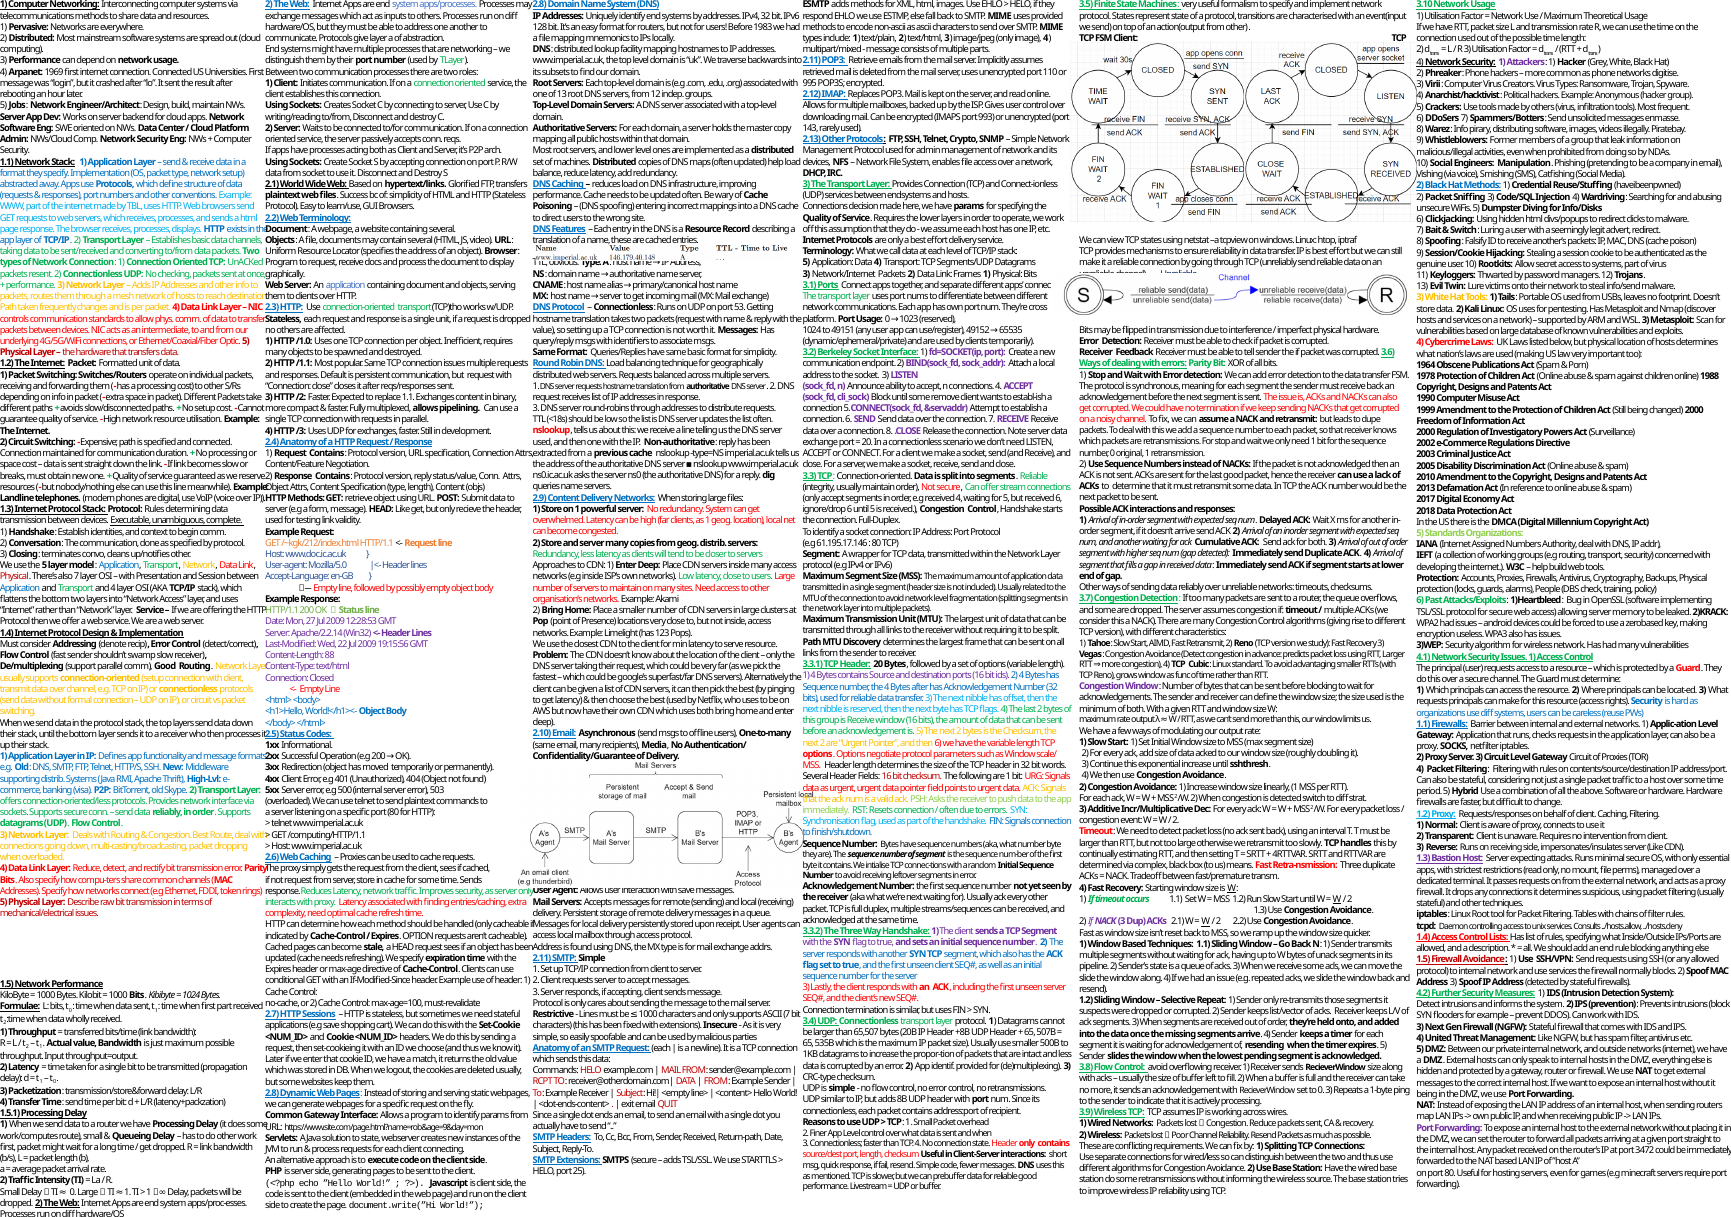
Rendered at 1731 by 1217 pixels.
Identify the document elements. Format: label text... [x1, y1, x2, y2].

text_box 1.5) Network Performance KiloByte = 1000 Bytes. Kilobit = 1000 Bits. Kibibyte = 1024 Bytes. Formulae: L: bits, t0: time when data sent, t1: time when first part received t2:time when data wholly received. 1) Throughput = transferred bits/time (link bandwidth): R = L / t2 – t1. Actual value, Bandwidth is just maximum possible throughput. Input throughput=output. 2) Latency = time taken for a single bit to be transmitted (propagation delay): d = t1 – t0. 3) Packetization: transmission/store&forward delay: L/R 4) Transfer Time: send time per bit: d + L/R (latency+packzation) 1.5.1) Processing Delay 1) When we send data to a router we have Processing Delay (it does some work/computes route), small & Queueing Delay – has to do other work first, packet might wait for a long time / get dropped. R = link bandwidth (b/s), L = packet length (b), a = average packet arrival rate. 2) Traffic Intensity (TI) = La / R. Small Delay  TI ≈ 0. Large  TI ≈ 1. TI > 1 ∞ Delay, packets will be dropped. 2) The Web: Internet Apps are end system apps/proc-esses. Processes run on diff hardware/OS [0, 970, 250, 1217]
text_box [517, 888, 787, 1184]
text_box 1) Computer Networking: Interconnecting computer systems via telecommunications methods to share data and resources. 1) Pervasive: Networks are everywhere. 2) Distributed: Most mainstream software systems are spread out (cloud computing). 3) Performance can depend on network usage. 4) Arpanet: 1969 first internet connection. Connected US Universities. First message was “login”, but it crashed after “lo”. It sent the result after rebooting an hour later. 5) Jobs: Network Engineer/Architect: Design, build, maintain NWs. Server App Dev: Works on server backend for cloud apps. Network Software Eng: SWE oriented on NWs. Data Center / Cloud Platform Admin: NWs/Cloud Comp. Network Security Eng: NWs + Computer Security. 1.1) Network Stack: 1) Application Layer – send & receive data in a format they specify. Implementation (OS, packet type, network setup) abstracted away. Apps use Protocols, which define structure of data (requests & responses), port numbers and other conventions. Example: WWW, part of the internet made by TBL, uses HTTP. Web browsers send GET requests to web servers, which receives, processes, and sends a html page response. The browser receives, processes, displays. HTTP exists in the app layer of TCP/IP. 2) Transport Layer – Establishes basic data channels, taking data to be sent/received and converting to/from data packets. Two types of Network Connection: 1) Connection Oriented TCP: UnACKed packets resent. 2) Connectionless UDP: No checking, packets sent at once, + performance. 3) Network Layer – Adds IP Addresses and other info to packets, routes them through a mesh network of hosts to reach destination. Path taken frequently changes and is per packet. 4) Data Link Layer – NIC controls communication standards to allow phys. comm. of data to transfer packets between devices. NIC acts as an intermediate, to and from our underlying 4G/5G/WiFi connections, or Ethernet/Coaxial/Fiber Optic. 5) Physical Layer – the hardware that transfers data. 1.2) The Internet: Packet: Formatted unit of data. 1) Packet Switching: Switches/Routers operate on individual packets, receiving and forwarding them (-has a processing cost) to other S/Rs depending on info in packet (-extra space in packet). Different Packets take different paths +avoids slow/disconnected paths. +No setup cost. -Cannot guarantee quality of service. -High network resource utilisation. Example: The Internet. 2) Circuit Switching: -Expensive; path is specified and connected. Connection maintained for communication duration. +No processing or space cost – data is sent straight down the link. -If link becomes slow or breaks, must obtain new one. +Quality of service guaranteed as we reserve resources (-but nobody/nothing else can use this line meanwhile). Example: Landline telephones. (modern phones are digital, use VoIP (voice over IP)). 1.3) Internet Protocol Stack: Protocol: Rules determining data transmission between devices. Executable, unambiguous, complete. 1) Handshake: Establish identities, and context to begin comm. 2) Conversation: The communication, done as specified by protocol. 3) Closing: terminates convo, cleans up/notifies other. We use the 5 layer model: Application, Transport, Network, Data Link, Physical. There’s also 7 layer OSI – with Presentation and Session between Application and Transport and 4 layer OSI (AKA TCP/IP stack), which flattens the bottom two layers into “Network Access” layer, and uses “Internet” rather than “Network” layer. Service – If we are offering the HTTP Protocol then we offer a web service. We are a web server. 1.4) Internet Protocol Design & Implementation Must consider Addressing (denote recip), Error Control (detect/correct), Flow Control (fast sender shouldn’t swamp slow receiver), De/multiplexing (support parallel comm), Good Routing. Network Layer usually supports connection-oriented (setup connection with client, transmit data over channel, e.g. TCP on IP) or connectionless protocols (send data without formal connection – UDP on IP), or circuit vs packet switching. When we send data in the protocol stack, the top layers send data down their stack, until the bottom layer sends it to a receiver who then processes it up their stack. 1) Application Layer in IP: Defines app functionality and message formats. e.g. Old: DNS, SMTP, FTP, Telnet, HTTP/S, SSH. New: Middleware supporting distrib. Systems (Java RMI, Apache Thrift), High-Lvl: e-commerce, banking (visa). P2P: BitTorrent, old Skype. 2) Transport Layer: offers connection-oriented/less protocols. Provides network interface via sockets. Supports secure conn. – send data reliably, in order. Supports datagrams (UDP). Flow Control. 3) Network Layer: Deals with Routing & Congestion. Best Route, deal with connections going down, multi-casting/broadcasting, packet dropping when overloaded. 4) Data Link Layer: Reduce, detect, and rectify bit transmission error. Parity Bits. Also specify how compu-ters share common channels (MAC Addresses). Specify how networks connect (e.g Ethernet, FDDI, token rings) 5) Physical Layer: Describe raw bit transmission in terms of mechanical/electrical issues. [0, 0, 250, 938]
text_box ESMTP adds methods for XML, html, images. Use EHLO > HELO, if they respond EHLO we use ESTMP, else fall back to SMTP. MIME uses provided methods to encode non-ascii as ascii characters to send over SMTP. MIME types include: 1) text/plain, 2) text/html, 3) image/jpeg (only image), 4) multipart/mixed - message consists of multiple parts. 2.11) POP3: Retrieve emails from the mail server. Implicitly assumes retrieved mail is deleted from the mail server, uses unencrypted port 110 or 995 POP3S; encrypted. 2.12) IMAP: Replaces POP3. Mail is kept on the server, and read online. Allows for multiple mailboxes, backed up by the ISP. Gives user control over downloading mail. Can be encrypted (IMAPS port 993) or unencrypted (port 143, rarely used). 2.13) Other Protocols: FTP, SSH, Telnet, Crypto, SNMP – Simple Network Management Protocol used for admin management of network and its devices, NFS – Network File System, enables file access over a network, DHCP, IRC. 3) The Transport Layer: Provides Connection (TCP) and Connect-ionless (UDP) services between endsystems and hosts. Connections decision made here, we have params for specifying the Quality of Service. Requires the lower layers in order to operate, we work off this assumption that they do - we assume each host has one IP, etc. Internet Protocols are only a best effort delivery service. Terminology: What we call data at each level of TCP/IP stack: 5) Application: Data 4) Transport: TCP Segments/UDP Datagrams 3) Network/Internet Packets 2) Data Link: Frames 1) Physical: Bits 3.1) Ports Connect apps together, and separate different apps’ connections. The transport layer uses port nums to differentiate between different network communications. Each app has own port num. They’re cross platform. Port Usage: 0 → 1023 (reserved), 1024 to 49151 (any user app can use/register), 49152 → 65535 (dynamic/ephemeral/private) and are used by clients temporarily). 3.2) Berkeley Socket Interface: 1) fd=SOCKET(ip, port): Create a new communication endpoint. 2) BIND(sock_fd, sock_addr): Attach a local address to the socket. 3) LISTEN (sock_fd, n) Announce ability to accept, n connections. 4. ACCEPT (sock_fd, cli_sock) Block until some remove client wants to establ-ish a connection 5.CONNECT(sock_fd, &servaddr) Attempt to establish a connection. 6. SEND Send data over the connection. 7. RECEIVE Receive data over a connection. 8. .CLOSE Release the connection. Note server data exchange port = 20. In a connectionless scenario we don’t need LISTEN, ACCEPT or CONNECT. For a client we make a socket, send (and Receive), and close. For a server, we make a socket, receive, send and close. 3.3) TCP: Connection-oriented. Data is split into segments. Reliable (integrity, usually maintain order), Not secure, Can offer stream connections (only accept segments in order, e.g received 4, waiting for 5, but received 6, ignore/drop 6 until 5 is received.), Congestion Control, Handshake starts the connection. Full-Duplex. To identify a socket connection: IP Address: Port Protocol (e.g 61.195.17.146 : 80 TCP) Segment: A wrapper for TCP data, transmitted within the Network Layer protocol (e.g IPv4 or IPv6) Maximum Segment Size (MSS): The maximum amount of application data transmitted in a single segment (header size is not included). Usually related to the MTU of the connection to avoid network level fragmentation (splitting segments in the network layer into multiple packets). Maximum Transmission Unit (MTU): The largest unit of data that can be transmitted through all links to the receiver without requiring it to be split. Path MTU Discovery determines the largest frame that can be sent on all links from the sender to receiver. 3.3.1) TCP Header: 20 Bytes, followed by a set of options (variable length). 1) 4 Bytes contains Source and destination ports (16 bit ids). 2) 4 Bytes has Sequence number, the 4 Bytes after has Acknowledgement Number (32 bits), used for reliable data transfer. 3) The next nibble has offset, then the next nibble is reserved, then the next byte has TCP flags. 4) The last 2 bytes of this group is Receive window (16 bits), the amount of data that can be sent before an acknowledgement is. 5) The next 2 bytes is the Checksum, the next 2 are “Urgent Pointer”, and then 6) we have the variable length TCP options. Options negotiate protocol parameters such as Window scale/ MSS. Header length determines the size of the TCP header in 32 bit words. Several Header Fields: 16 bit checksum. The following are 1 bit: URG: Signals data as urgent, urgent data pointer field points to urgent data. ACK: Signals that the ack num is a valid ack. PSH: Asks the receiver to push data to the app immediately. RST: Resets connection / often due to errors. SYN: Synchronisation flag, used as part of the handshake. FIN: Signals connection to finish/shutdown. Sequence Number: Bytes have sequence numbers (aka, what number byte they are). The sequence number of segment is the sequence num-ber of the first byte it contains. We intialise TCP connec-tions with a random Initial Sequence Number to avoid receiving leftover segments in error. Acknowledgement Number: the first sequence number not yet seen by the receiver (aka what we’re next waiting for). Usually ack every other packet. TCP is full duplex, multiple streams/sequences can be received, and acknowledged at the same time. 3.3.2) The Three Way Handshake: 1)The client sends a TCP Segment with the SYN flag to true, and sets an initial sequence number. 2) The server responds with another SYN TCP segment, which also has the ACK flag set to true, and the first unseen client SEQ#, as well as an initial sequence number for the server 3) Lastly, the client responds with an ACK, including the first unseen server SEQ#, and the client’s new SEQ#. Connection termination is similar, but uses FIN > SYN. 3.4) UDP: Connectionless transport layer protocol. 1) Datagrams cannot be larger than 65,507 bytes (20B IP Header +8B UDP Header + 65, 507B = 65, 535B which is the maximum IP packet size). Usually use smaller 500B to 1KB datagrams to increase the propor-tion of packets that are intact and less data is corrupted by an error. 2) App identif. provided for (de)multiplexing). 3) CRC-type checksum. UDP is simple - no flow control, no error control, no retransmissions. UDP similar to IP, but adds 8B UDP header with port num. Since its connectionless, each packet contains address:port of recipient. Reasons to use UDP > TCP: 1. Small Packet overhead 2. Finer App Level control over what data is sent and when 3. Connectionless; faster than TCP. 4. No connection state. Header only contains source/dest port, length, checksum Useful in Client-Server interactions: short msg, quick response, if fail, resend. Simple code, fewer messages. DNS uses this as mentioned. TCP is slower, but we can prebuffer data for reliable good performance. Livestream = UDP or buffer. [787, 0, 1064, 1199]
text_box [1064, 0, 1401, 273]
picture [1070, 42, 1417, 222]
text_box 2) The Web: Internet Apps are end system apps/processes. Processes may exchange messages which act as inputs to others. Processes run on diff hardware/OS, but they must be able to address one another to communicate. Protocols give layer a of abstraction. End systems might have multiple processes that are networking – we distinguish them by their port number (used by TLayer). Between two communication processes there are two roles: 1) Client: Initiates communication. If on a connection oriented service, the client establishes this connection. Using Sockets: Creates Socket C by connecting to server, Use C by writing/reading to/from, Disconnect and destroy C. 2) Server: Waits to be connected to/for communication. If on a connection oriented service, the server passively accepts conn. reqs. If apps have processes acting both as Client and Server, it’s P2P arch. Using Sockets: Create Socket S by accepting connection on port P. R/W data from socket to use it. Disconnect and Destroy S 2.1) World Wide Web: Based on hypertext/links. Glorified FTP, transfers plaintext web files. Success bc of: simplicity of HTML and HTTP (Stateless Protocol). Easy to learn/use, GUI Browsers. 2.2) Web Terminology: Document: A webpage, a website containing several. Objects: A file, documents may contain several (HTML, JS, video). URL: Uniform Resource Locator (specifies the address of an object). Browser: Program to request, receive docs and process the document to display graphically. Web Server: An application containing document and objects, serving them to clients over HTTP. 2.3) HTTP: Use connection-oriented transport(TCP)tho works w/UDP. Stateless, each request and response is a single unit, if a request is dropped no others are affected. 1) HTTP /1.0: Uses one TCP connection per object. Inefficient, requires many objects to be spawned and destroyed. 2) HTTP /1.1: Most popular. Same TCP connection issues multiple requests and responses. Default is persistent communication, but request with “Connection: close” closes it after reqs/responses sent. 3) HTTP /2: Faster. Expected to replace 1.1. Exchanges content in binary, more compact & faster. Fully multiplexed, allows pipelining. Can use a single TCP connection with requests in parallel. 4) HTTP /3: Uses UDP for exchanges, faster. Still in development. 2.4) Anatomy of a HTTP Request / Response 1) Request Contains: Protocol version, URL specification, Connection Attrs, Content/Feature Negotiation. 2) Response Contains: Protocol version, reply status/value, Conn. Attrs, Object Attrs, Content Specification (type, length), Content (objs) HTTP Methods: GET: retrieve object using URL. POST: Submit data to server (e.g a form, message). HEAD: Like get, but only recieve the header, used for testing link validity. Example Request: GET /~kgk/212/index.html HTTP/1.1 <- Request line Host: www.doc.ic.ac.uk } User-agent: Mozilla/5.0 |<- Header lines Accept-Language: en-GB } --- Empty line, followed by possibly empty object body Example Response: HTTP/1.1 200 OK  Status line Date: Mon, 27 Jul 2009 12:28:53 GMT Server: Apache/2.2.14 (Win32) <- Header Lines Last-Modified: Wed, 22 Jul 2009 19:15:56 GMT Content-Length: 88 Content-Type: text/html Connection: Closed <- Empty Line <html> <body> <h1>Hello, World!</h1><- Object Body </body> </html> 2.5) Status Codes: 1xx Informational. 2xx Successful Operation (e.g 200 → OK). 3xx Redirection (object has moved temporarily or permanently). 4xx Client Error, e.g 401 (Unauthorized), 404 (Object not found) 5xx Server error, e.g 500 (internal server error), 503 (overloaded). We can use telnet to send plaintext commands to a server listening on a specific port (80 for HTTP): > telnet www.imperial.ac.uk > GET /computing/HTTP/1.1 > Host: www.imperial.ac.uk 2.6) Web Caching – Proxies can be used to cache requests. The proxy simply gets the request from the client, sees if cached, if not request from server, store in cache for some time. Sends response.Reduces Latency, network traffic. Improves security, as server only interacts with proxy. Latency associated with finding entries/caching, extra complexity, need optimal cache refresh time. HTTP can determine how each method should be handled (only cacheable if indicated by Cache-Control / Expires. OPTION requests aren’t cacheable). Cached pages can become stale, a HEAD request sees if an object has been updated (cache needs refreshing). We specify expiration time with the Expires header or max-age directive of Cache-Control. Clients can use conditional GET with an If-Modified-Since header. Example use of header: 1) Cache Control: no-cache, or 2) Cache Control: max-age=100, must-revalidate 2.7) HTTP Sessions – HTTP is stateless, but sometimes we need stateful applications (e.g save shopping cart). We can do this with the Set-Cookie <NUM_ID> and Cookie <NUM_ID> headers. We do this by sending a request, then set-cookieing it with an ID we choose (and thus we know it). Later if we enter that cookie ID, we have a match, it returns the old value which was stored in DB. When we logout, the cookies are deleted usually, but some websites keep them. 2.8) Dynamic Web Pages: Instead of storing and serving static webpages, we can generate webpages for a specific request on the fly. Common Gateway Interface: Allows a program to identify params from URL: https://www.site.com/page.html?name=rob&age=9&day=mon Servlets: A Java solution to state, webserver creates new instances of the JVM to run & process requests for each client connecting. An alternative approach is to execute code on the client side. PHP is server side, generating pages to be sent to the client. (<?php echo ”Hello World!” ; ?>). Javascript is client side, the code is sent to the client (embedded in the web page) and run on the client side to create the page. document.write(”Hi World!”); [250, 0, 549, 1217]
text_box 3.10 Network Usage 1) Utilisation Factor = Network Use / Maximum Theoretical Usage If we have RTT, packet size L and transmission rate R, we can use the time on the connection used out of the possible time length: 2) dtrans = L / R 3) Utilisation Factor = dtrans / (RTT + dtrans) 4) Network Security: 1) Attackers: 1) Hacker (Grey, White, Black Hat) 2) Phreaker: Phone hackers – more common as phone networks digitise. 3) Virii: Computer Virus Creators. Virus Types: Ransomware, Trojan, Spyware. 4) Anarchist/hacktivist: Political hackers. Example: Anonymous (hacker group). 5) Crackers: Use tools made by others (virus, infiltration tools). Most frequent. 6) DDoSers 7) Spammers/Botters: Send unsolicited messages enmasse. 8) Warez: Info pirary, distributing software, images, videos illegally. Piratebay. 9) Whistleblowers: Former members of a group that leak information on malicious/illegal activities, even when prohibited from doing so by NDAs. 10) Social Engineers: Manipulation. Phishing (pretending to be a company in email), Vishing (via voice), Smishing (SMS), Catfishing (Social Media). 2) Black Hat Methods: 1) Credential Reuse/Stuffing (haveibeenpwned) 2) Packet Sniffing 3) Code/SQL Injection 4) Wardriving: Searching for and abusing unsecure WiFis. 5) Dumpster Diving for Info/Disks 6) Clickjacking: Using hidden html divs/popups to redirect clicks to malware. 7) Bait & Switch: Luring a user with a seemingly legit advert, redirect. 8) Spoofing: Falsify ID to receive another’s packets: IP, MAC, DNS (cache poison) 9) Session/Cookie Hijacking: Stealing a session cookie to be authenticated as the genuine user. 10) Rootkits: Allow secret access to systems, part of virus 11) Keyloggers: Thwarted by password managers. 12) Trojans. 13) Evil Twin: Lure victims onto their network to steal info/send malware. 3) White Hat Tools: 1) Tails: Portable OS used from USBs, leaves no footprint. Doesn’t store data. 2) Kali Linux: OS uses for pentesting. Has Metasploit and Nmap (discover hosts and services on a network) – supported by ARM and WSL. 3) Metasploit: Scan for vulnerabilities based on large database of known vulnerabilities and exploits. 4) Cybercrime Laws: UK Laws listed below, but physical location of hosts determines what nation’s laws are used (making US law very important too): 1964 Obscene Publications Act (Spam & Porn) 1978 Protection of Children Act (Online abuse & spam against children online) 1988 Copyright, Designs and Patents Act 1990 Computer Misuse Act 1999 Amendment to the Protection of Children Act (Still being changed) 2000 Freedom of Information Act 2000 Regulation of Investigatory Powers Act (Surveillance) 2002 e-Commerce Regulations Directive 2003 Criminal Justice Act 2005 Disability Discrimination Act (Online abuse & spam) 2010 Amendment to the Copyright, Designs and Patents Act 2013 Defamation Act (In reference to online abuse & spam) 2017 Digital Economy Act 2018 Data Protection Act In the US there is the DMCA (Digital Millennium Copyright Act) 5) Standards Organizations: IANA (Internet Assigned Numbers Authority, deal with DNS, IP addr), IEFT (a collection of working groups (e.g routing, transport, security) concerned with developing the internet.). W3C – help build web tools. Protection: Accounts, Proxies, Firewalls, Antivirus, Cryptography, Backups, Physical protection (locks, guards, alarms), People (DBS check, training, policy) 6) Past Attacks/Exploits: 1)Heartbleed: Bug in OpenSSL (software implementing TSL/SSL protocol for secure web access) allowing server memory to be leaked. 2)KRACK: WPA2 had issues – android devices could be forced to use a zerobased key, making encryption useless. WPA3 also has issues. 3)WEP: Security algorithm for wireless network. Has had many vulnerabilities 4.1) Network Security Issues. 1) Access Control The principal (user) requests access to a resource – which is protected by a Guard. They do this over a secure channel. The Guard must determine: 1) Which principals can access the resource. 2) Where principals can be locat-ed. 3) What requests principals can make for this resource (access rights). Security is hard as organizations use diff systems, users can be careless (reuse PWs) 1.1) Firewalls: Barrier between internal and external networks. 1) Applic-ation Level Gateway: Application that runs, checks requests in the application layer, can also be a proxy. SOCKS, netfilter iptables. 2) Proxy Server. 3) Circuit Level Gateway Circuit of Proxies (TOR) 4) Packet Filtering: Filtering with rules on contents/source/destination IP address/port. Can also be stateful, considering not just a single packet traffic to a host over some time period. 5) Hybrid Use a combination of all the above. Software or hardware. Hardware firewalls are faster, but difficult to change. 1.2) Proxy: Requests/responses on behalf of client. Caching, Filtering. 1) Normal: Client is aware of proxy, connects to use it 2) Transparent: Client is unaware. Requires no intervention from client. 3) Reverse: Runs on receiving side, impersonates/insulates server (Like CDN). 1.3) Bastion Host: Server expecting attacks. Runs minimal secure OS, with only essential apps, with strictest restrictions (read only, no mount, file perms), managed over a dedicated terminal. It passes requests on from the external network, and acts as a proxy firewall. It drops any connections it determines suspicious, using packet filtering (usually stateful) and other techniques. iptables: Linux Root tool for Packet Filtering. Tables with chains of filter rules. tcpd: Daemon controlling access to unix services. Consults ../hosts.allow, ../hosts.deny 1.4) Access Control Lists: Has list of rules, specifying what Inside/Outside IPs/Ports are allowed, and a description. * = all. We should add an end rule blocking anything else 1.5) Firewall Avoidance: 1) Use SSH/VPN: Send requests using SSH (or any allowed protocol) to internal network and use services the firewall normally blocks. 2) Spoof MAC Address 3) Spoof IP Address (detected by stateful firewalls). 4.2) Further Security Measures: 1) IDS (Intrusion Detection System): Detect intrusions and informs the system. 2) IPS (prevention): Prevents intrusions (block SYN flooders for example – prevent DDOS). Can work with IDS. 3) Next Gen Firewall (NGFW): Stateful firewall that comes with IDS and IPS. 4) United Threat Management: Like NGFW, but has spam filter, antivirus etc. 5) DMZ: Between our private internal network, and outside networks (internet), we have a DMZ. External hosts can only speak to internal hosts in the DMZ, everything else is hidden and protected by a gateway, router or firewall. We use NAT to get external messages to the correct internal host. If we want to expose an internal host without it being in the DMZ, we use Port Forwarding. NAT: Instead of exposing the LAN IP address of an internal host, when sending routers map LAN IPs -> own public IP, and when receiving public IP -> LAN IPs. Port Forwarding: To expose an internal host to the external network without placing it in the DMZ, we can set the router to forward all packets arriving at a given port straight to the internal host. Any packet received on the router’s IP at port 3472 could be immediately forwarded to the NAT based LAN IP of ”host A” on port 80. Useful for hosting servers, even for games (e.g minecraft servers require port forwarding). [1401, 0, 1731, 1197]
picture [535, 244, 788, 261]
picture [515, 762, 815, 888]
picture [1050, 273, 1408, 315]
text_box 2.8) Domain Name System (DNS) IP Addresses: Uniquely identify end systems by addresses. IPv4, 32 bit. IPv6 128 bit. It’s an easy format for routers, but not for users! Before 1983 we had a file mapping mnemonics to IPs locally. DNS: distributed lookup facility mapping hostnames to IP addresses. www.imperial.ac.uk, the top level domain is “uk”. We traverse backwards into its subsets to find our domain. Root Servers: Each top-level domain is (e.g .com, .edu, .org) associated with one of 13 root DNS servers, from 12 indep. groups. Top-Level Domain Servers: A DNS server associated with a top-level domain. Authoritative Servers: For each domain, a server holds the master copy mapping all public hosts within that domain. Most root servers, and lower level ones are implemented as a distributed set of machines. Distributed copies of DNS maps (often updated) help load balance, reduce latency, add redundancy. DNS Caching – reduces load on DNS infrastructure, improving performance. Cache needs to be updated often. Be wary of Cache Poisoning – (DNS spoofing) entering incorrect mappings into a DNS cache to direct users to the wrong site. DNS Features – Each entry in the DNS is a Resource Record describing a translation of a name, these are cached entries. TTL, obvious. Type: A: host name → IP Address, NS: domain name → authoritative name server, CNAME: host name alias → primary/canonical host name MX: host name → server to get incoming mail (MX: Mail exchange) DNS Protocol – Connectionless: Runs on UDP on port 53. Getting hostname translation takes two packets (request with name & reply with the value), so setting up a TCP connection is not worth it. Messages: Has query/reply msgs with identifiers to associate msgs. Same Format: Queries/Replies have same basic format for simplicity. Round Robin DNS: Load balancing technique for geographically distributed web servers. Requests balanced across multiple servers. 1.DNS server requests hostname translation from authoritative DNS server. 2. DNS request receives list of IP addresses in response. 3. DNS server round-robins through addresses to distribute requests. TTL (<18s) should be low so the list is DNS server updates the list often. nslookup, tells us about this: we receive a line telling us the DNS server used, and then one with the IP. Non-authoritative: reply has been extracted from a previous cache nslookup -type=NS imperial.ac.uk tells us the address of the authoritative DNS server ▪ nslookup www.imperial.ac.uk ns0.ic.ac.uk asks the server ns0 (the authoritative DNS) for a reply. dig queries name servers. 2.9) Content Delivery Networks: When storing large files: 1) Store on 1 powerful server: No redundancy. System can get overwhelmed. Latency can be high (far clients, as 1 geog. location), local net can become congested. 2) Store and server many copies from geog. distrib. servers: Redundancy, less latency as clients will tend to be closer to servers Approaches to CDN: 1) Enter Deep: Place CDN servers inside many access networks (e.g inside ISP’s own networks). Low latency, close to users. Large number of servers to maintain on many sites. Need access to other organisation’s networks. Example: Akami 2) Bring Home: Place a smaller number of CDN servers in large clusters at Pop (point of Presence) locations very close to, but not inside, access networks. Example: Limelight (has 123 Pops). We use the closest CDN to the client for min latency to serve resource. Problem: The CDN doesn’t know about the location of the client – only the DNS server taking their request, which could be very far (as we pick the fastest – which could be google’s superfast/far DNS servers). Alternatively the client can be given a list of CDN servers, it can then pick the best (by pinging to get latency) & then choose the best (used by Netflix, who uses to be on AWS but now have their own CDN which uses both bring home and enter deep). 2.10) Email: Asynchronous (send msgs to offline users), One-to-many (same email, many recipients), Media, No Authentication/ Confidentiality/Guarantee of Delivery. User Agent: Allows user interaction with save messages. Mail Servers: Accepts messages for remote (sending) and local (receiving) delivery. Persistent storage of remote delivery messages in a queue. Messages for local delivery persistently stored upon receipt. User agents can access local mailbox through access protocol. Address is found using DNS, the MX type is for mail exchange addrs. 2.11) SMTP: Simple 1. Set up TCP/IP connection from client to server. 2. Client requests server to accept messages. 3. Server responds, if accepting, client sends message. Protocol is only cares about sending the message to the mail server. Restrictive - Lines must be ≤ 1000 characters and only supports ASCII (7 bit characters) (this has been fixed with extensions). Insecure - As it is very simple, so easily spoofable and can be used by malicious parties Anatomy of an SMTP Request: (each | is a newline). It is a TCP connection which sends this data: Commands: HELO example.com | MAIL FROM: sender@example.com | RCPT TO: receiver@otherdomain.com| DATA | FROM: Example Sender | To: Example Receiver | Subject: Hi!| <empty line> | <content> Hello World! | <dot-ends-content> . | exit email QUIT Since a single dot ends an email, to send an email with a single dot you actually have to send “..” SMTP Headers: To, Cc, Bcc, From, Sender, Received, Return-path, Date, Subject, Reply-To. SMTP Extensions: SMTPS (secure – adds TSL/SSL. We use STARTTLS > HELO, port 25). [517, 0, 787, 762]
text_box 3.5) Finite State Machines: very useful formalism to specify and implement network protocol. States represent state of a protocol, transitions are characterised with an event(input we send) on top of an action(output from other) . TCP FSM Client: TCP FSM Server: We can view TCP states using netstat –a tcpview on windows. Linux: htop, iptraf TCP provides mechanisms to ensure reliability in data transfer. IP is best effort but we can still make it a reliable connection by going through TCP (unreliably send reliable data on an unreliable channel) Unreliable Bits may be flipped in transmission due to interference / imperfect physical hardware. Error Detection: Receiver must be able to check if packet is corrupted. Receiver Feedback Receiver must be able to tell sender the if packet was corrupted. 3.6) Ways of dealing with errors: Parity Bit: XOR of all bits. 1) Stop and Wait with Error detection: We can add error detection to the data transfer FSM. The protocol is synchronous, meaning for each segment the sender must receive back an acknowledgement before the next segment is sent. The issue is, ACKs and NACKs can also get corrupted. We could have no termination if we keep sending NACKs that get corrupted on a noisy channel. To fix, we can assume a NACK and retransmit: but leads to dupe packets. To deal with this we add a sequence number to each packet, so that receiver knows which packets are retransmissions. For stop and wait we only need 1 bit for the sequence number, 0 original, 1 retransmission. 2) Use Sequence Numbers instead of NACKs: If the packet is not acknowledged then an ACK is not sent. ACKs are sent for the last good packet, hence the receiver can use a lack of ACKs to determine that it must retransmit some data. In TCP the ACK number would be the next packet to be sent. Possible ACK interactions and responses: 1) Arrival of in-order segment with expected seq num. Delayed ACK: Wait X ms for another in-order segment, if it doesn’t arrive send ACK 2) Arrival of an inorder segment with expected seq num, and another waiting for ack Cumulative ACK: Send ack for both. 3) Arrival of out of order segment with higher seq num (gap detected): Immediately send Duplicate ACK. 4) Arrival of segment that fills a gap in received data: Immediately send ACK if segment starts at lower end of gap. Other ways of sending data reliably over unreliable networks: timeouts, checksums. 3.7) Congestion Detection: If too many packets are sent to a router, the queue overflows, and some are dropped. The server assumes congestion if: timeout / multiple ACKs (we consider this a NACK). There are many Congestion Control algorithms (giving rise to different TCP version), with different characteristics: 1) Tahoe: Slow Start, AIMD, Fast Retransmit, 2) Reno (TCP version we study): Fast Recovery 3) Vegas: Congestion Avoidance (Detect congestion in advance: predicts packet loss using RTT, Larger RTT ⇒ more congestion), 4) TCP Cubic: Linux standard. To avoid advantaging smaller RTTs (with TCP Reno), grows window as func of time rather than RTT. Congestion Window: Number of bytes that can be sent before blocking to wait for acknowledgements. The sender and receiver can define the window size; the size used is the minimum of both. With a given RTT and window size W: maximum rate output λ ≈ W / RTT, as we can’t send more than this, our window limits us. We have a few ways of modulating our output rate: 1) Slow Start: 1) Set Initial Window size to MSS (max segment size) 2) For every ack, add size of data acked to our window size (roughly doubling it). 3) Continue this exponential increase until sshthresh. 4) We then use Congestion Avoidance. 2) Congestion Avoidance: 1) Increase window size linearly, (1 MSS per RTT). For each ack, W = W + MSS2/W. 2) When congestion is detected switch to diff strat. 3) Additive Incr/Multiplicative Dec: For every ack: W = W + MSS2/W. For every packet loss / congestion event: W = W / 2. Timeout: We need to detect packet loss (no ack sent back), using an interval T. T must be larger than RTT, but not too large otherwise we retransmit too slowly. TCP handles this by continually estimating RTT, and then setting T = SRTT + 4RTTVAR. SRTT and RTTVAR are determined via complex, black box (to us) means. Fast Retra-nsmission: Three duplicate ACKs = NACK. Tradeoff between fast/premature transm. 4) Fast Recovery: Starting window size is W: 1) If timeout occurs 1.1) Set W = MSS 1.2) Run Slow Start until W = W / 2 1.3) Use Congestion Avoidance. 2) If NACK (3 Dup) ACKs 2.1) W = W / 2 2.2) Use Congestion Avoidance. Fast as window size isn’t reset back to MSS, so we ramp up the window size quicker. 1) Window Based Techniques: 1.1) Sliding Window – Go Back N: 1) Sender transmits multiple segments without waiting for ack, having up to W bytes of unack segments in its pipeline. 2) Sender’s state is a queue of acks. 3) When we receive some acls, we can move the slide the window along. 4) If we had an issue (e.g. repeated acks, we slide the window back and resend). 1.2) Sliding Window – Selective Repeat: 1) Sender only re-transmits those segments it suspects were dropped or corrupted. 2) Sender keeps list/vector of acks. Receiver keeps L/V of ack segments. 3) When segments are received out of order, they’re held onto, and added into the data once the missing segments arrive. 4) Sender keeps a timer for each segment it is waiting for acknowledgement of, resending when the timer expires. 5) Sender slides the window when the lowest pending segment is acknowledged. 3.8) Flow Control: avoid overflowing receiver. 1) Receiver sends RecieverWindow size along with acks – usually the size of buffer left to fill. 2) When a buffer is full and the receiver can take no more, it sends an acknowledgement with RecieverWindow set to 0. 3) Repeats a 1-byte ping to the sender to indicate that it is actively processing. 3.9) Wireless TCP: TCP assumes IP is working across wires. 1) Wired Networks: Packets lost  Congestion. Reduce packets sent, CA & recovery. 2) Wireless: Packets lost  Poor Channel Reliability. Resend Packets as much as possible. These are conflicting requirements. We can fix by: 1) Splitting TCP Connections: Use separate connections for wired/less so can distinguish between the two and thus use different algorithms for Congestion Avoidance. 2) Use Base Station: Have the wired base station do some retransmissions without informing the wireless source. The base station tries to improve wireless IP reliability using TCP. [1064, 315, 1424, 1204]
